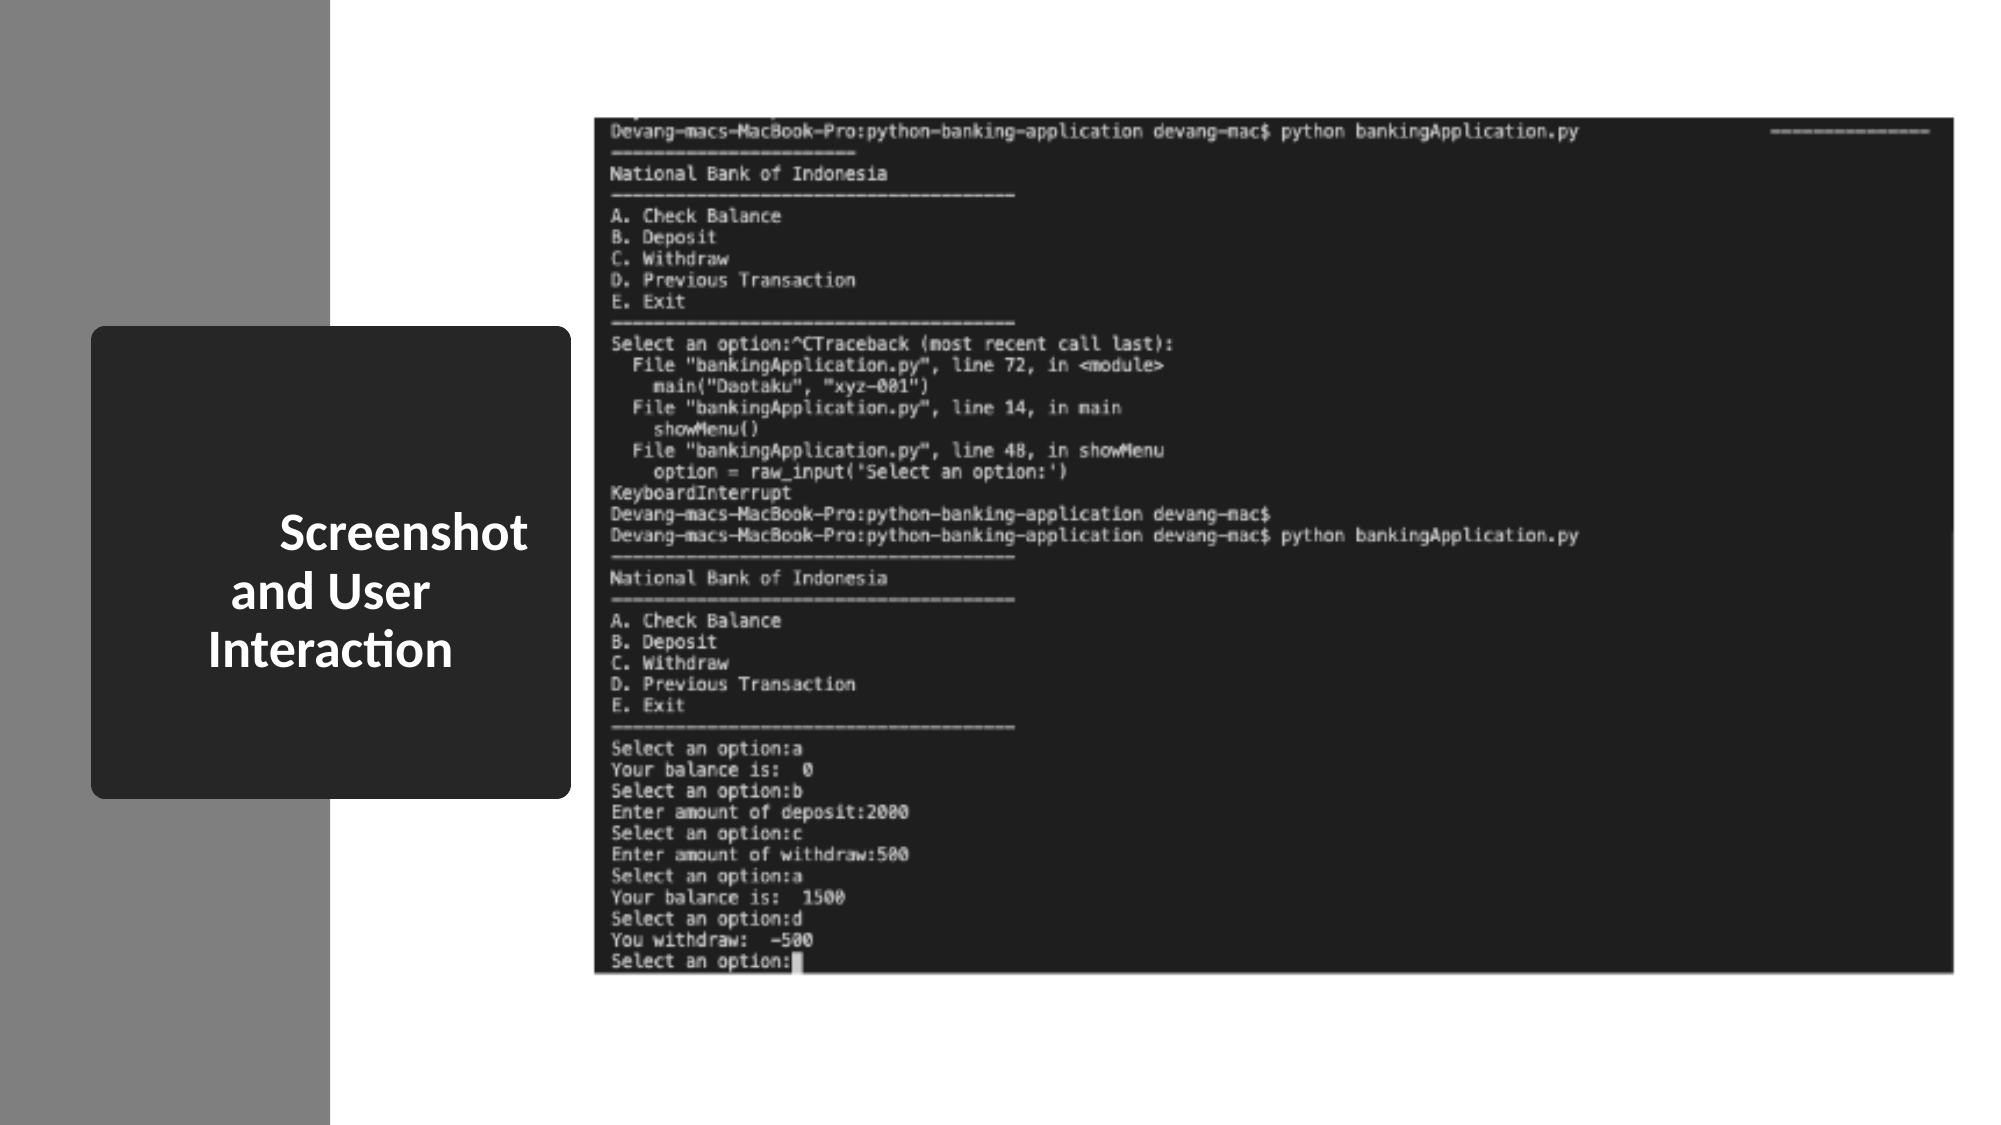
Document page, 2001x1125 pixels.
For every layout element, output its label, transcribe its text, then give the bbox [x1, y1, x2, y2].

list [588, 102, 1981, 987]
text_box [331, 0, 2000, 1125]
title Screenshot and User Interaction [105, 340, 557, 785]
text_box [0, 0, 331, 1125]
